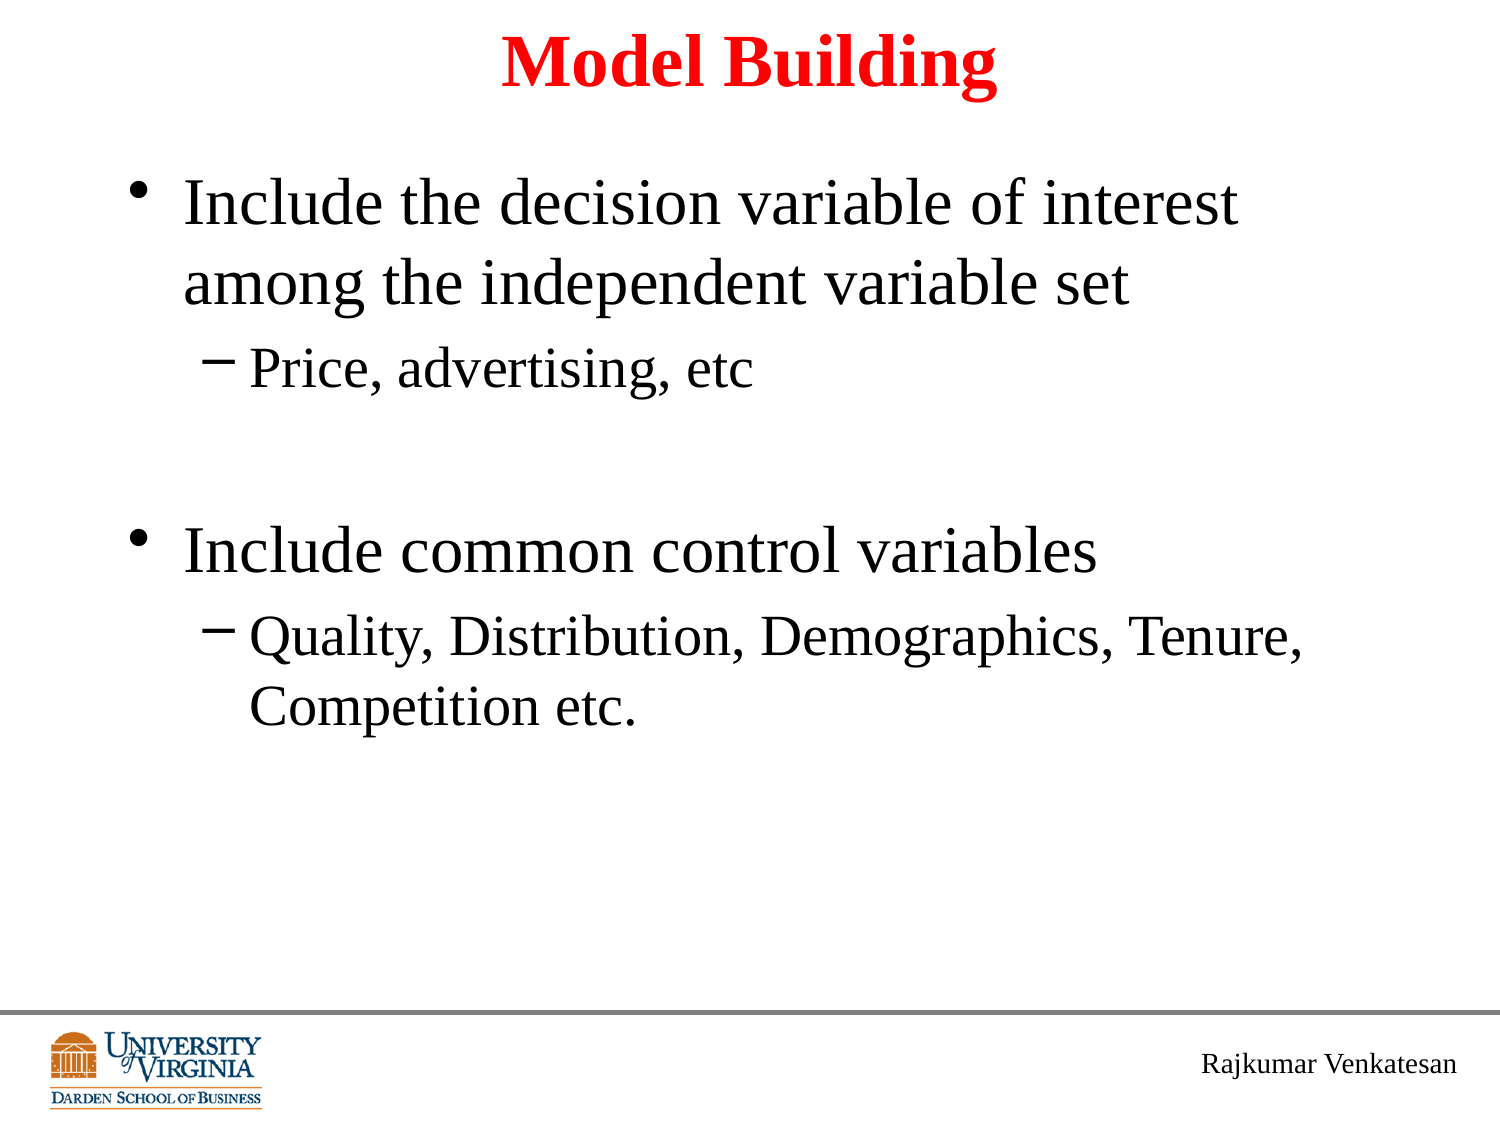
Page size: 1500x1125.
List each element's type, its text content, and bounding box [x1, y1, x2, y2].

picture [24, 1015, 288, 1125]
list Include the decision variable of interest among the independent variable set Price, advertising, etc Include common control variables Quality, Distribution, Demographics, Tenure, Competition etc. [112, 149, 1388, 825]
title Model Building [112, 0, 1388, 113]
